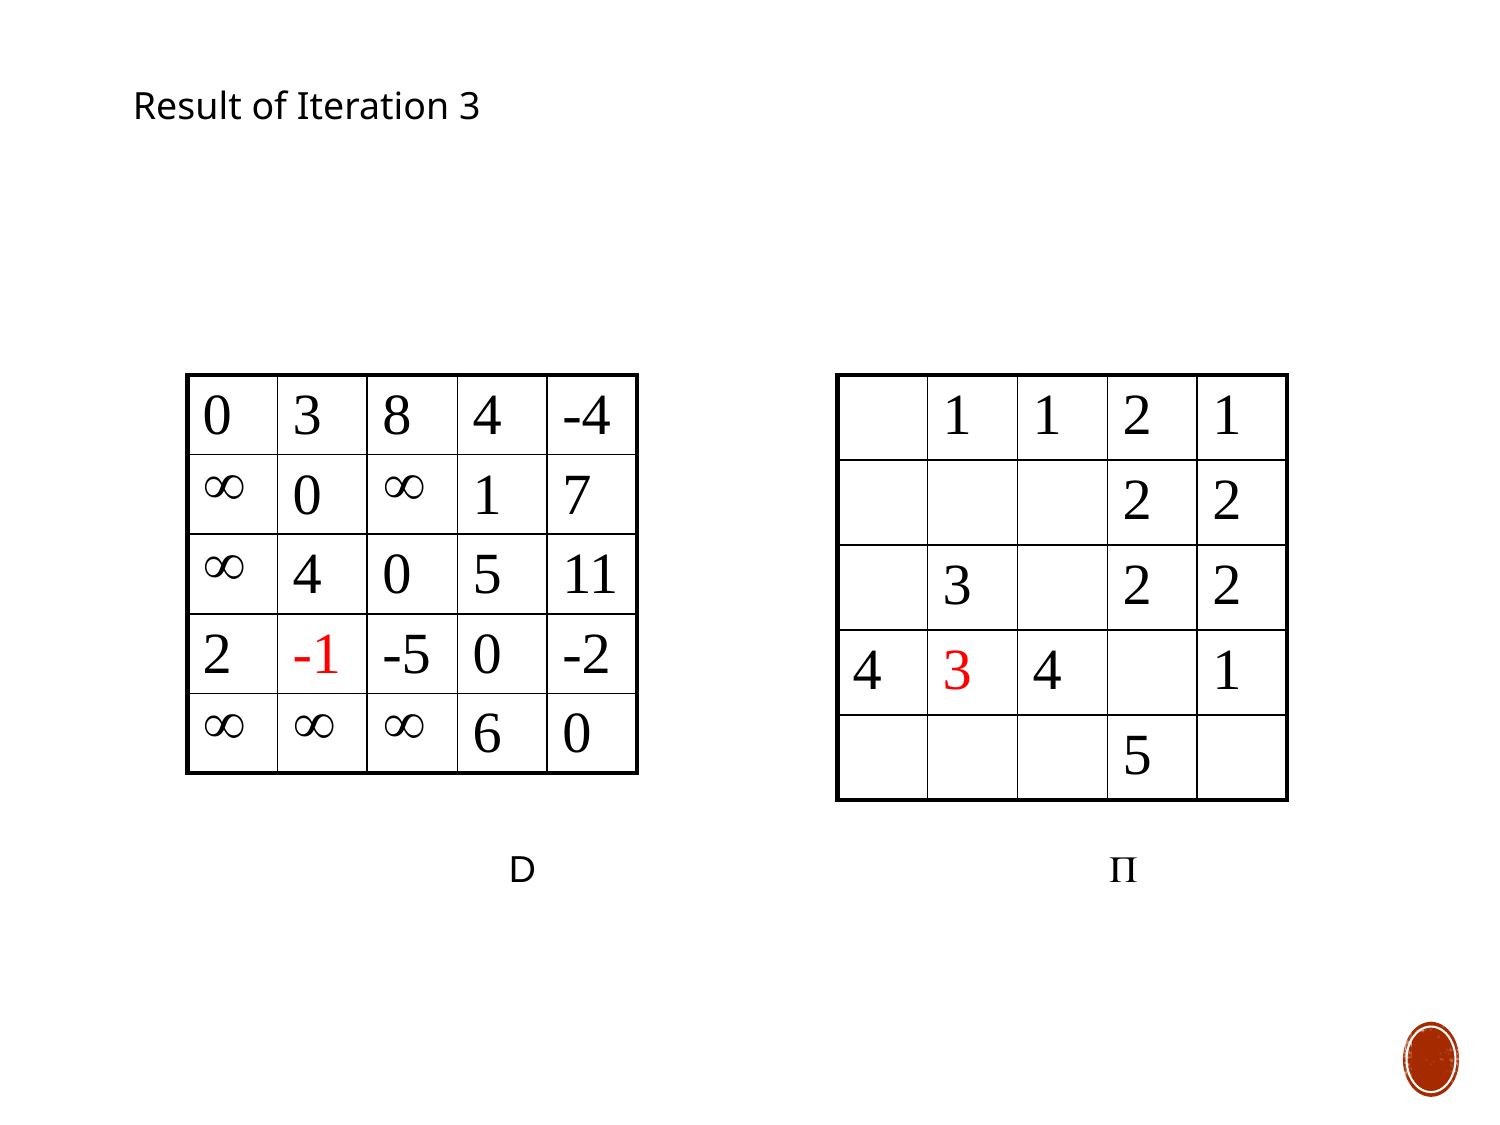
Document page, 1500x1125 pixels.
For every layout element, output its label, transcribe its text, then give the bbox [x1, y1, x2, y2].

table_cell 3 [928, 631, 1017, 714]
table_header 8 [368, 377, 457, 454]
table_header 2 [1108, 377, 1196, 459]
table_cell 2 [190, 615, 277, 693]
table_cell -5 [368, 615, 457, 693]
table_cell [1018, 461, 1107, 544]
table_header 1 [1198, 377, 1285, 459]
table_cell 5 [458, 535, 546, 613]
table_cell 0 [278, 455, 366, 533]
text_box Result of Iteration 3 [118, 74, 496, 135]
table_cell 2 [1108, 546, 1196, 629]
table_cell  [190, 455, 277, 533]
table_cell [1018, 716, 1107, 798]
table_header 4 [458, 377, 546, 454]
table_cell 7 [548, 455, 635, 533]
table_cell 4 [1018, 631, 1107, 714]
table_cell [840, 461, 927, 544]
table_cell 5 [1108, 716, 1196, 798]
table_cell 2 [1108, 461, 1196, 544]
table_header [840, 377, 927, 459]
table_cell 0 [368, 535, 457, 613]
table_cell  [368, 694, 457, 771]
table_cell 1 [458, 455, 546, 533]
table_cell 1 [1198, 631, 1285, 714]
table_cell 4 [840, 631, 927, 714]
table_cell 6 [458, 694, 546, 771]
table_cell [840, 716, 927, 798]
table_cell  [368, 455, 457, 533]
table_cell [1108, 631, 1196, 714]
table_header 1 [928, 377, 1017, 459]
table_cell 4 [278, 535, 366, 613]
table_cell 0 [548, 694, 635, 771]
table_cell  [278, 694, 366, 771]
table_header 1 [1018, 377, 1107, 459]
table_cell  [190, 694, 277, 771]
text_box D  [344, 837, 1154, 898]
table_cell [1018, 546, 1107, 629]
table_cell 2 [1198, 546, 1285, 629]
table_cell 3 [928, 546, 1017, 629]
table_header -4 [548, 377, 635, 454]
table_cell 0 [458, 615, 546, 693]
table_cell -2 [548, 615, 635, 693]
table_header 3 [278, 377, 366, 454]
table_cell 11 [548, 535, 635, 613]
table_cell [1198, 716, 1285, 798]
table_cell  [190, 535, 277, 613]
table_header 0 [190, 377, 277, 454]
table_cell 2 [1198, 461, 1285, 544]
table_cell -1 [278, 615, 366, 693]
table_cell [928, 716, 1017, 798]
table_cell [928, 461, 1017, 544]
table_cell [840, 546, 927, 629]
